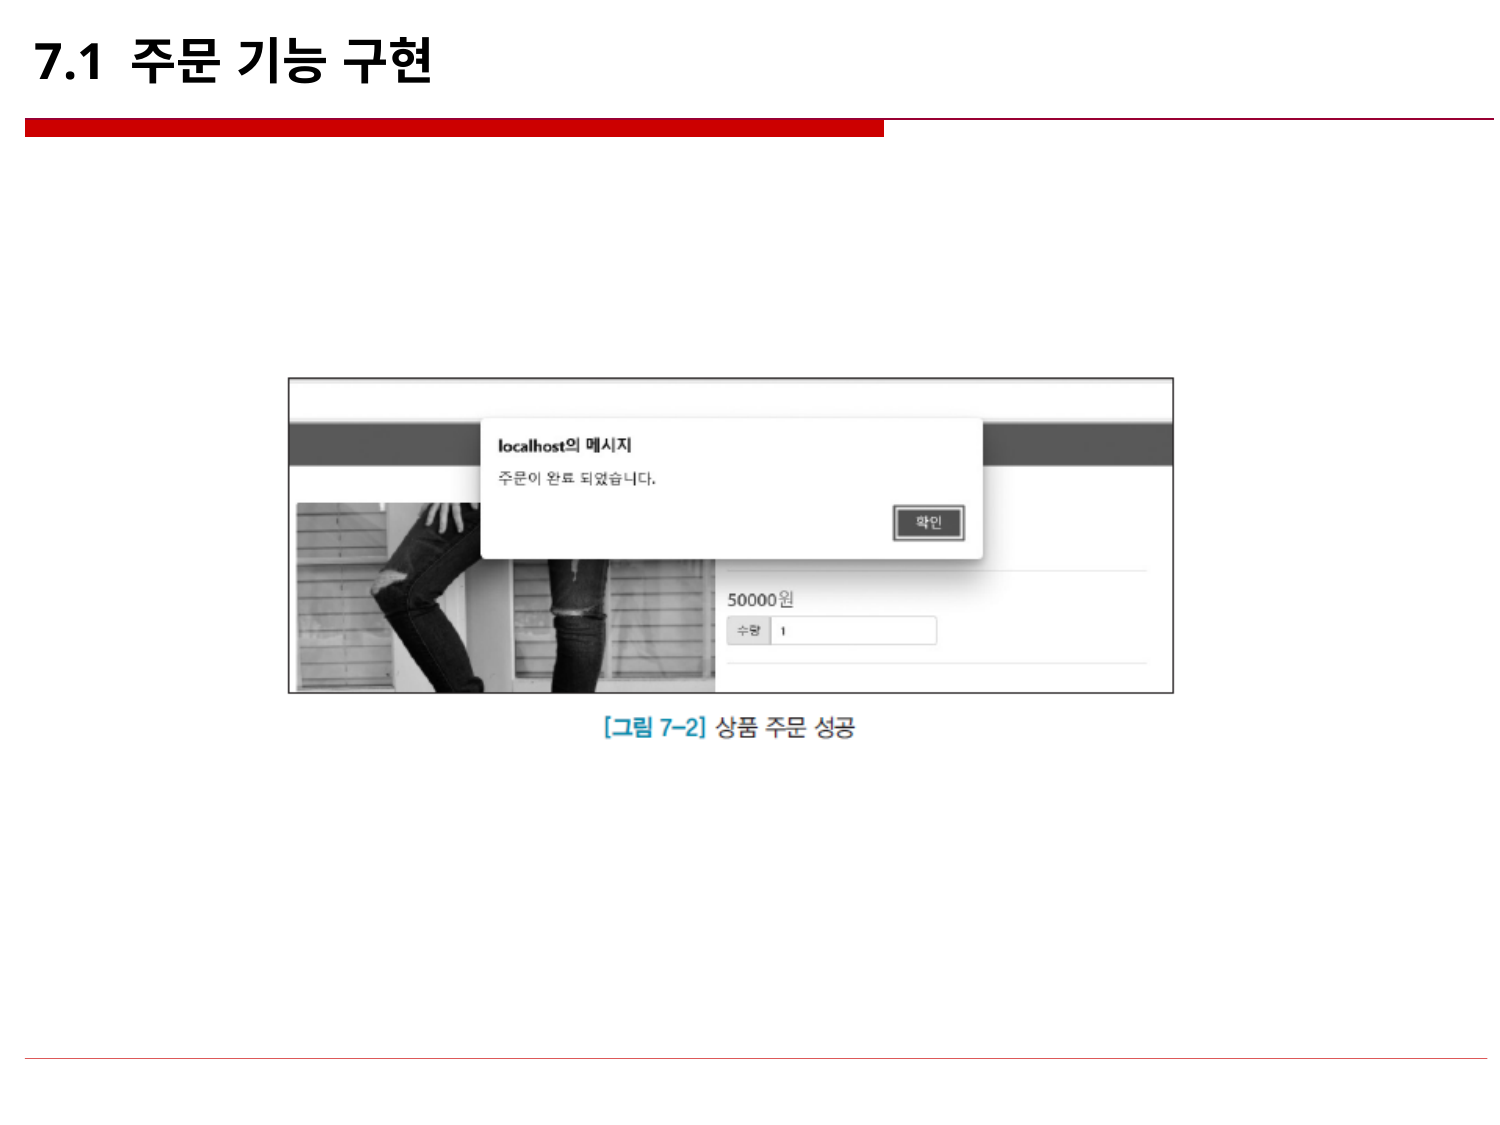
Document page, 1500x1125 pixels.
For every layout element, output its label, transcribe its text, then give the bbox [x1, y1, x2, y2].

picture [271, 362, 1229, 763]
title 7.1 주문 기능 구현 [19, 23, 1370, 96]
